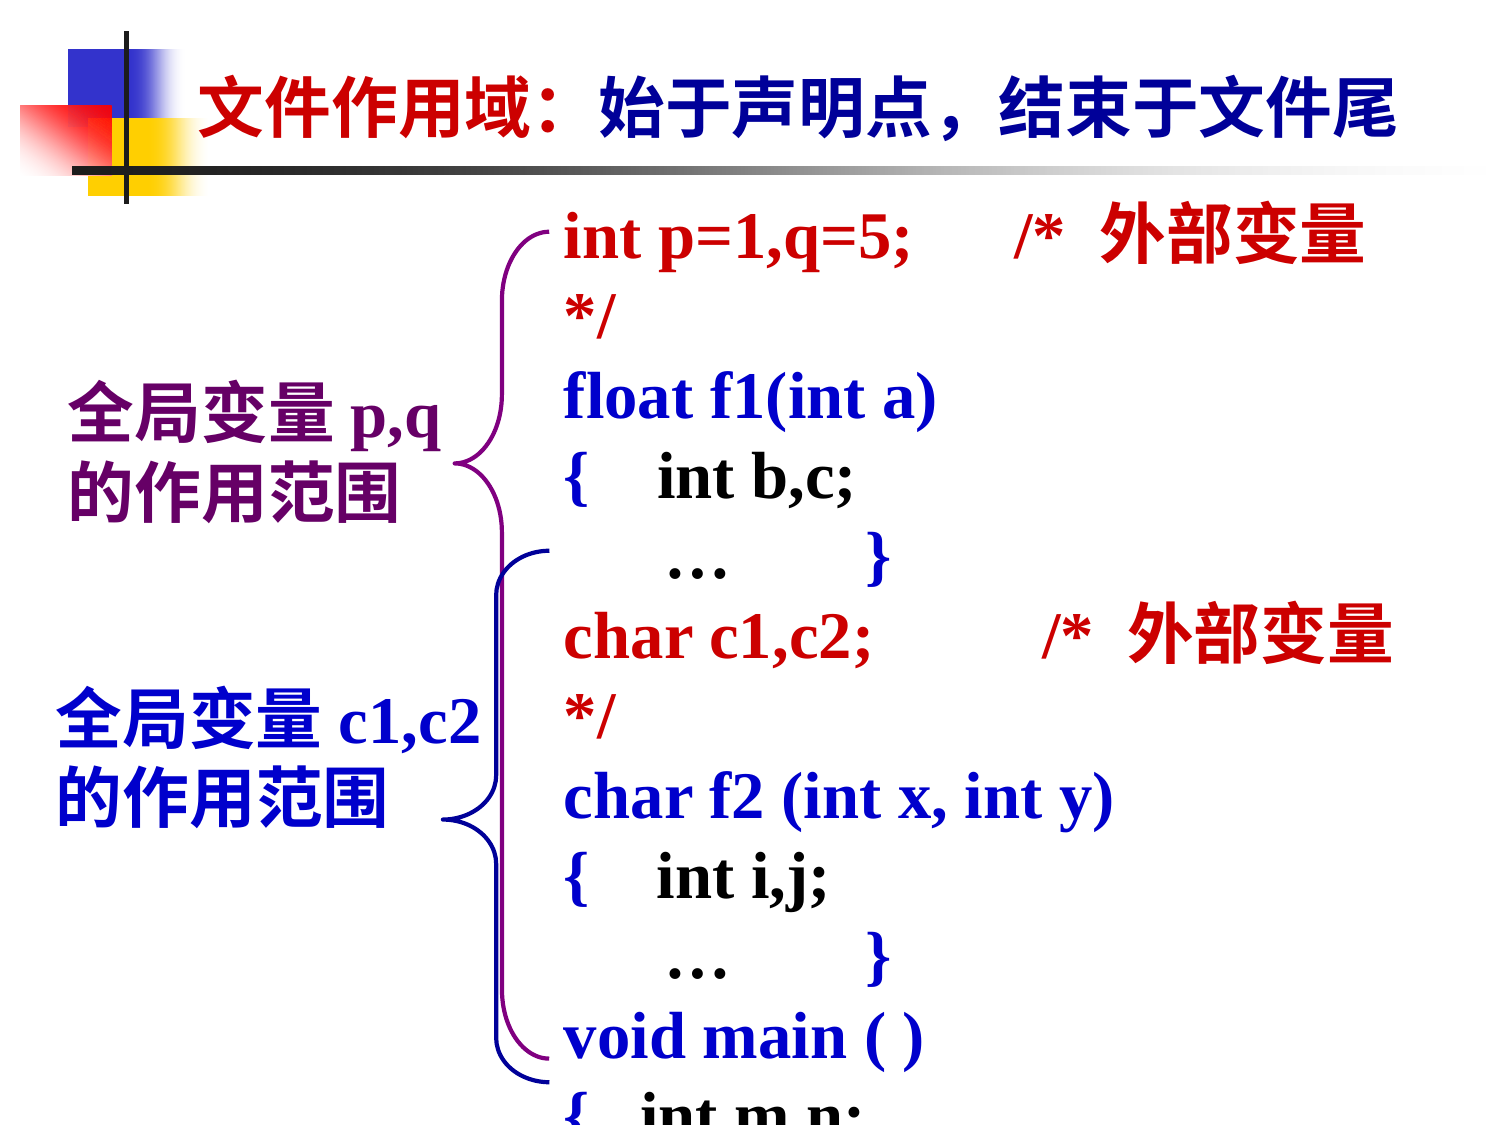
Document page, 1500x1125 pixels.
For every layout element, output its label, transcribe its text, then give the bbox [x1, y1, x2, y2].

text_box [442, 550, 550, 1083]
text_box 全局变量p,q的作用范围 [53, 363, 491, 539]
text_box [454, 231, 550, 574]
text_box 文件作用域：始于声明点，结束于文件尾 [183, 42, 1459, 154]
text_box 全局变量c1,c2的作用范围 [41, 668, 496, 844]
text_box int p=1,q=5; /* 外部变量 */ float f1(int a) { int b,c; … } char c1,c2; /* 外部变量*/ char f2 (int x, int y) { int i,j; … } void main ( ) { int m,n; … } [549, 184, 1459, 1125]
